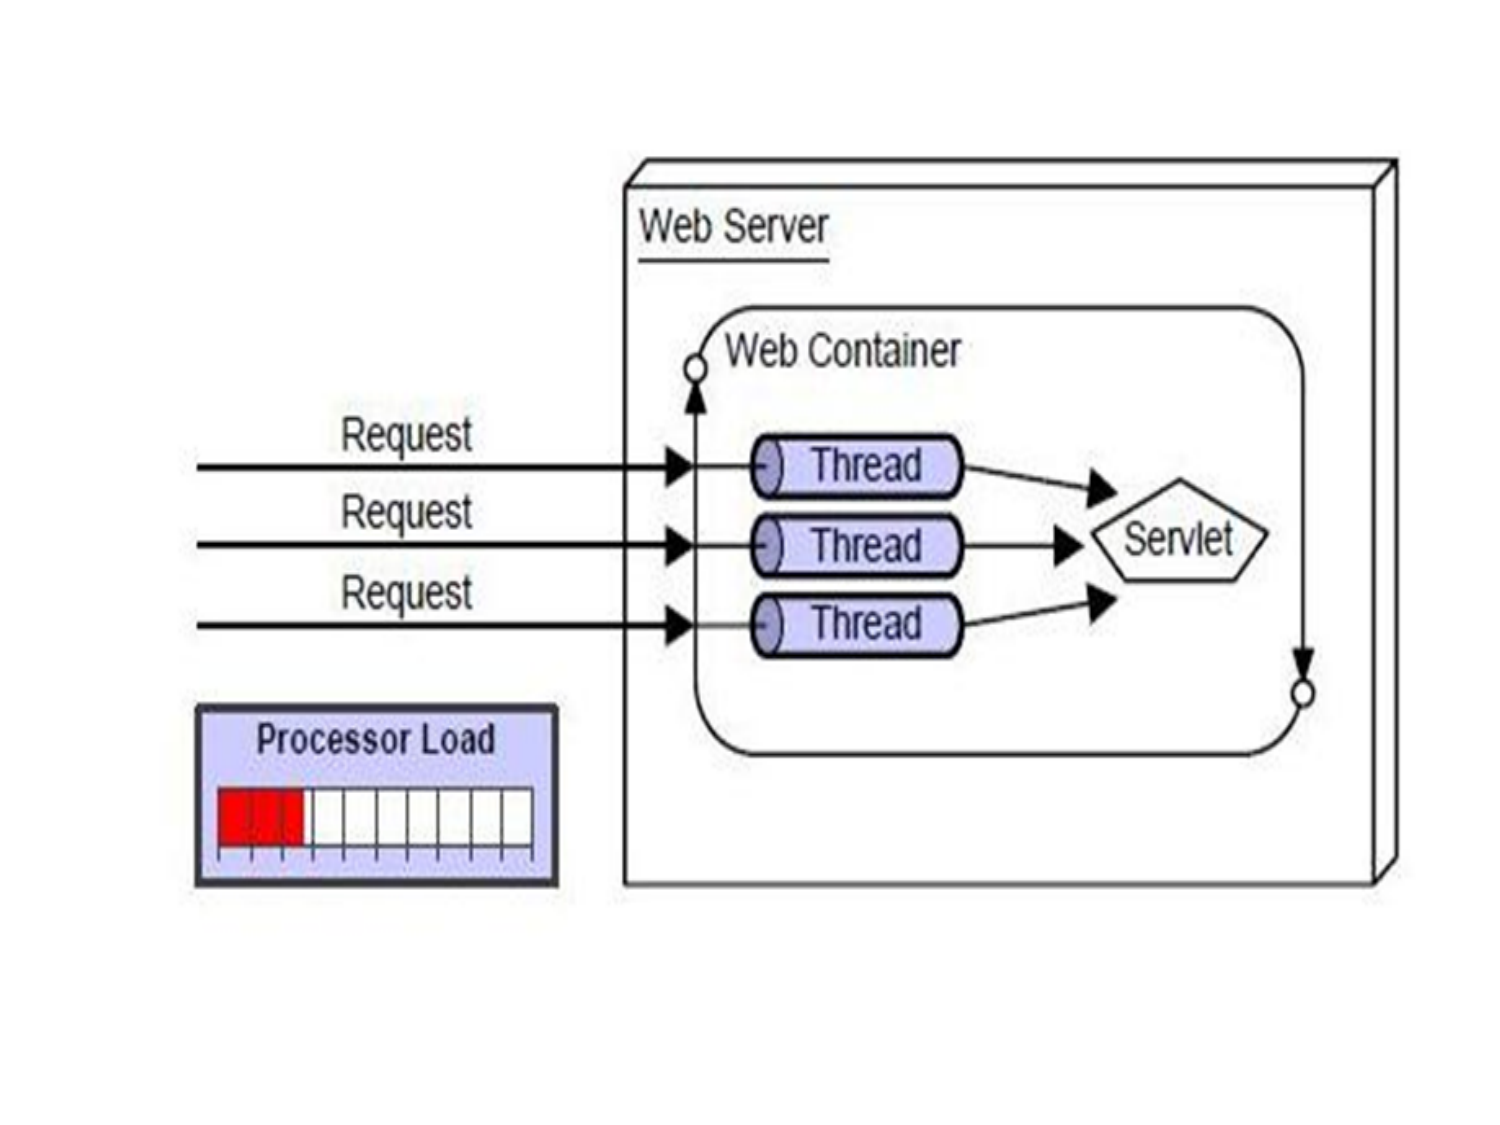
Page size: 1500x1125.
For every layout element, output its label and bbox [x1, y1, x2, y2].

list [159, 125, 1424, 977]
